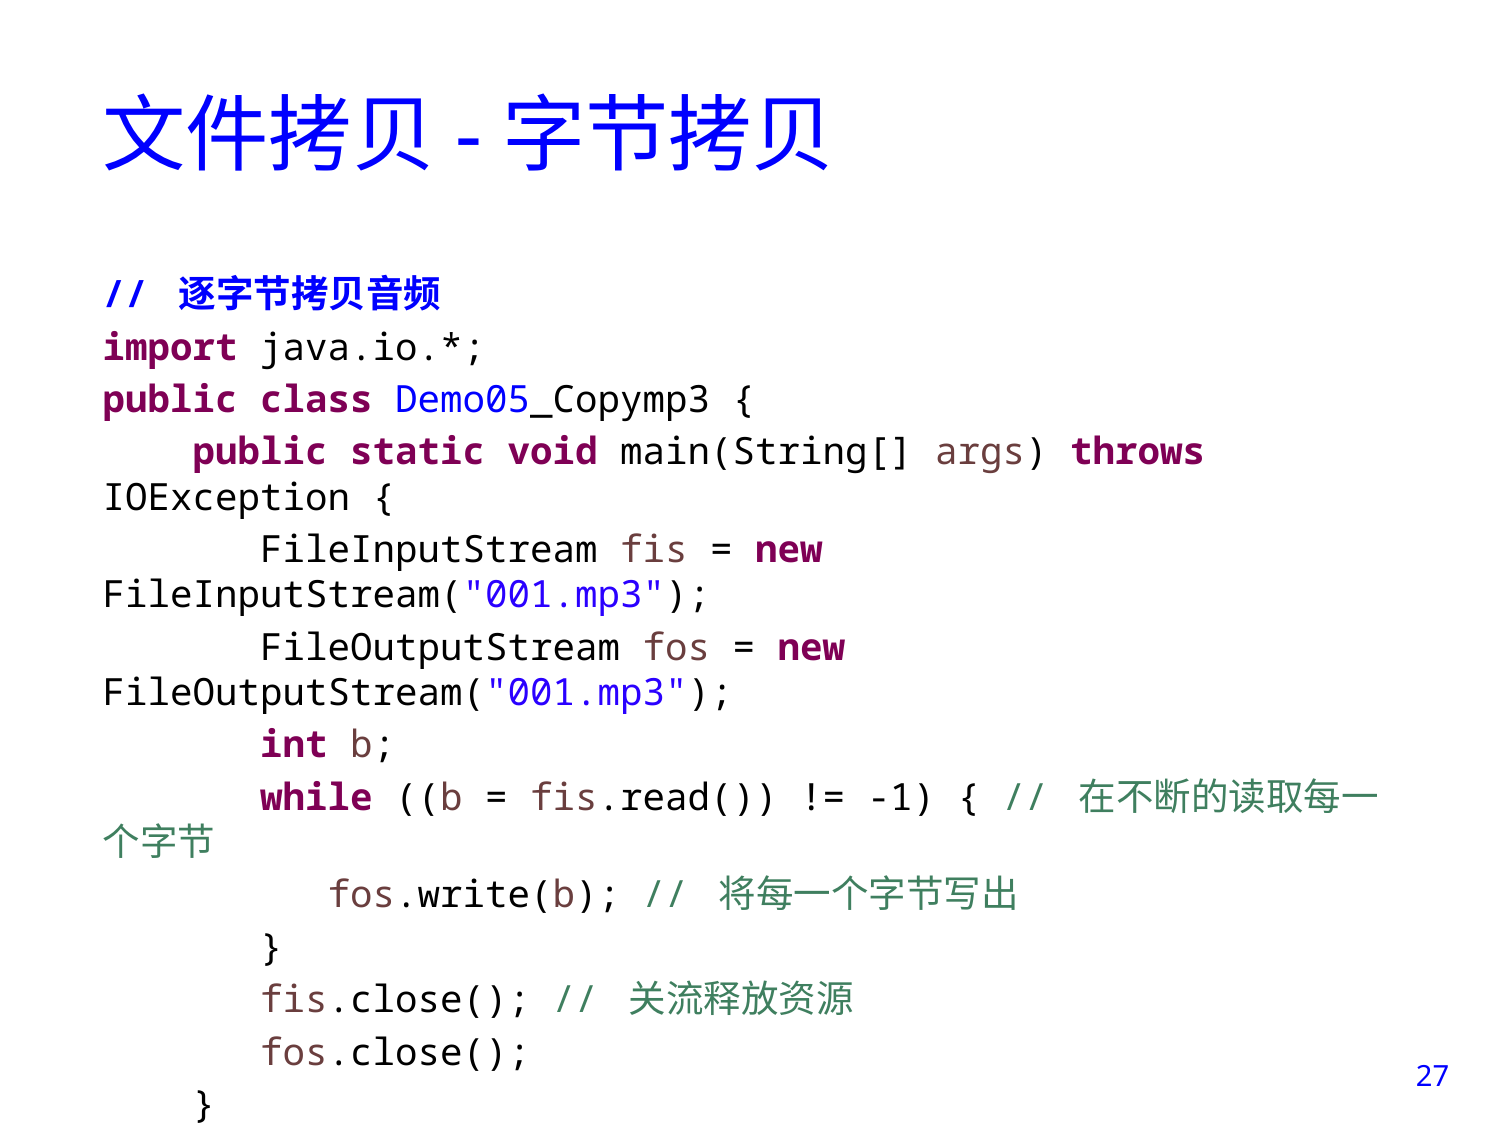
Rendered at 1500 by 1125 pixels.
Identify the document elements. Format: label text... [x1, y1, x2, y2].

title 文件拷贝-字节拷贝 [87, 37, 1363, 225]
list // 逐字节拷贝音频 import java.io.*; public class Demo05_Copymp3 { public static void main(String[] args) throws IOException { FileInputStream fis = new FileInputStream("001.mp3"); FileOutputStream fos = new FileOutputStream("001.mp3"); int b; while ((b = fis.read()) != -1) { // 在不断的读取每一个字节 fos.write(b); // 将每一个字节写出 } fis.close(); // 关流释放资源 fos.close(); } } [87, 262, 1424, 1025]
slide_number 27 [1364, 1049, 1465, 1125]
